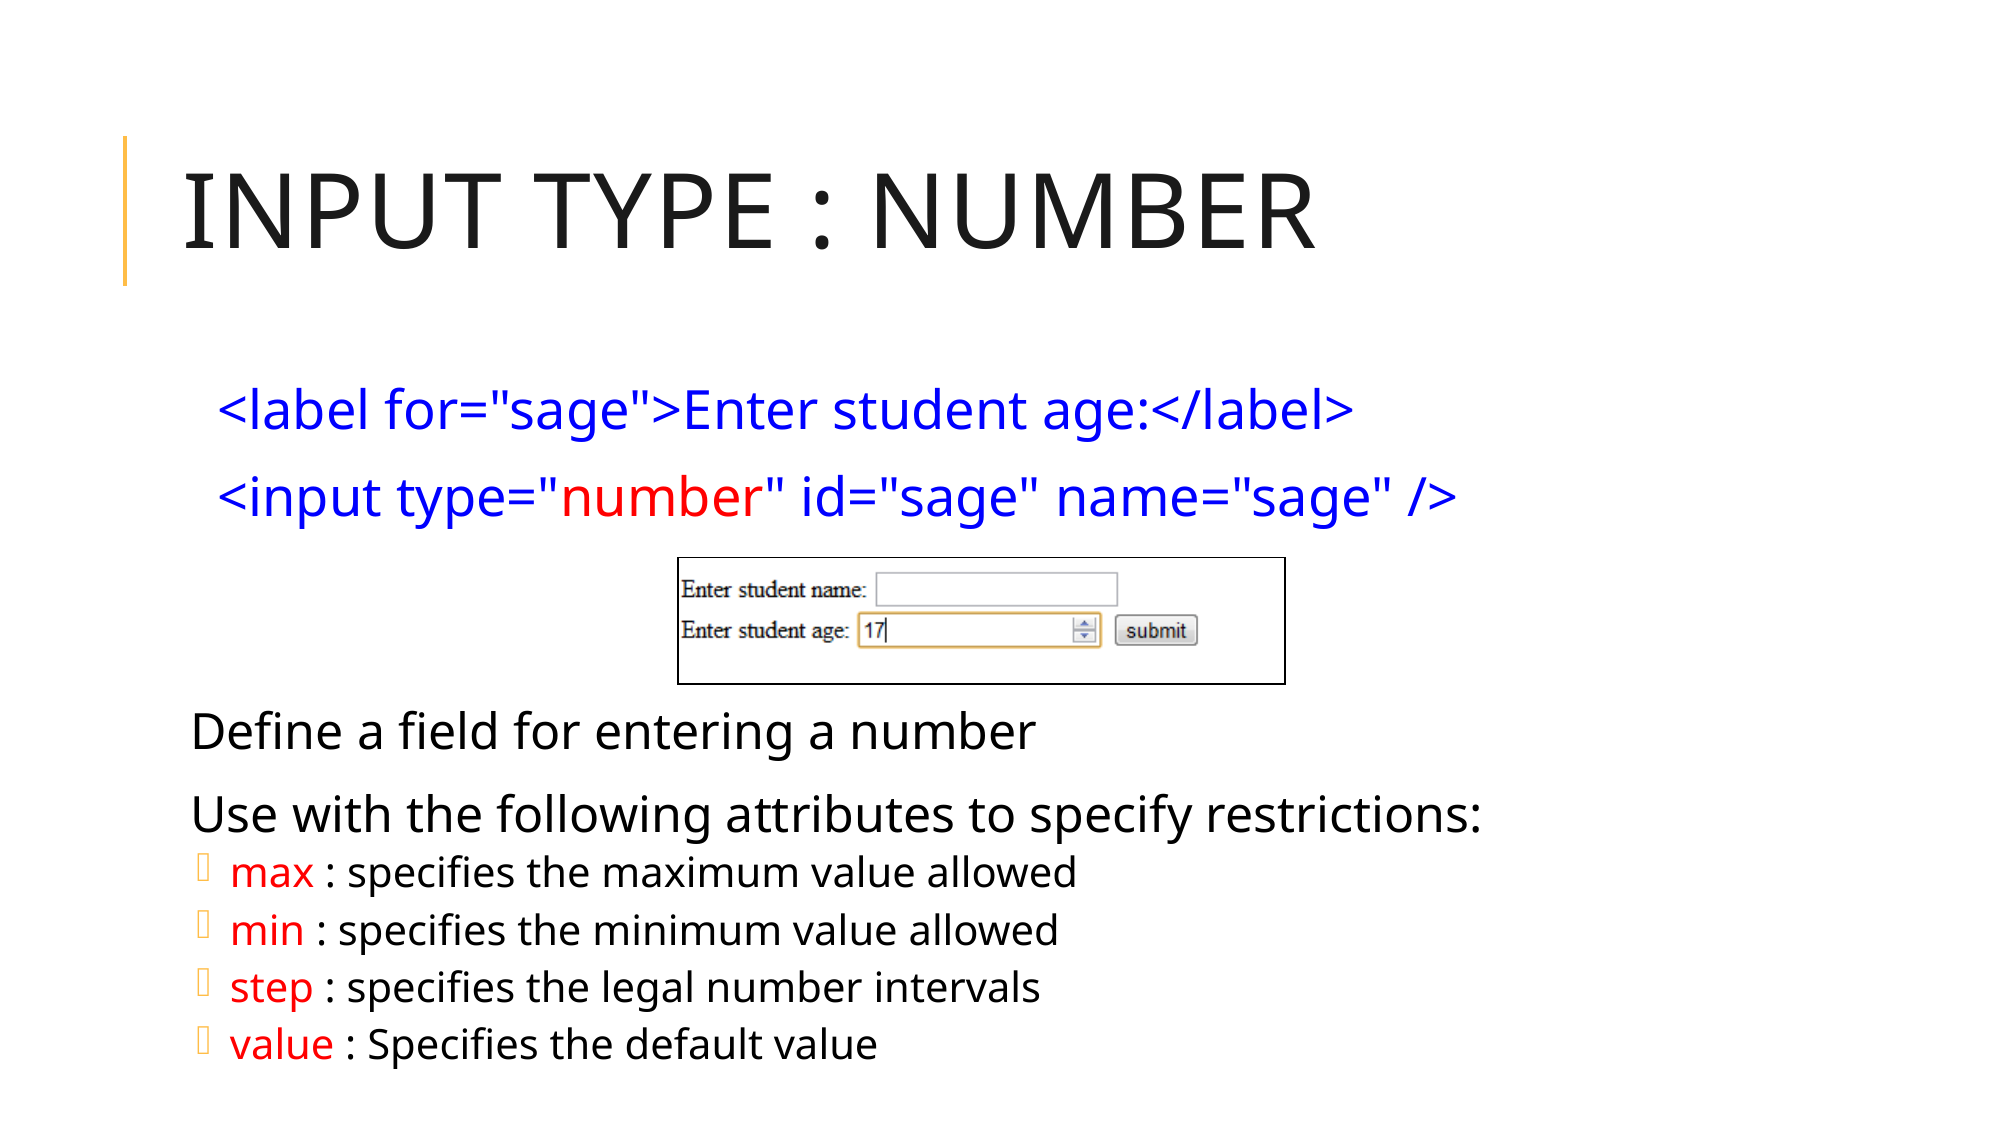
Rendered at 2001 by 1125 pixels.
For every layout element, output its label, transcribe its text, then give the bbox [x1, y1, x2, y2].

list <label for="sage">Enter student age:</label> <input type="number" id="sage" name="sage" /> Define a field for entering a number Use with the following attributes to specify restrictions: max : specifies the maximum value allowed min : specifies the minimum value allowed step : specifies the legal number intervals value : Specifies the default value [168, 375, 1763, 1035]
picture [678, 558, 1285, 684]
title Input Type : Number [168, 96, 1763, 342]
